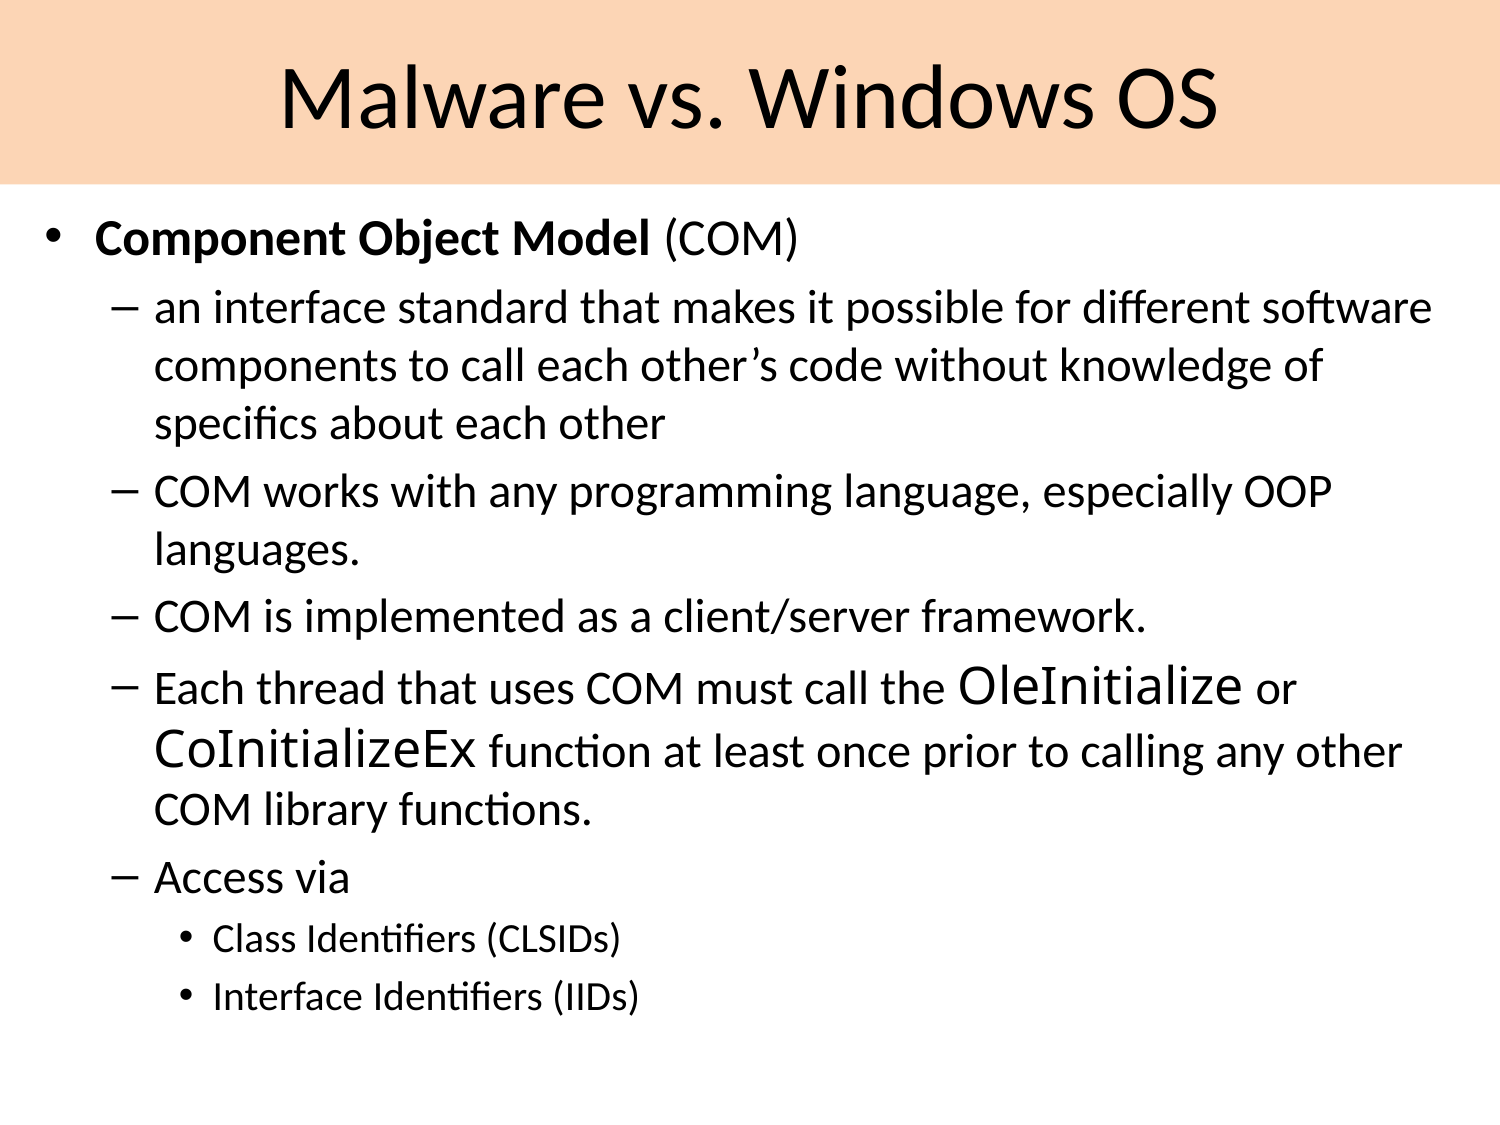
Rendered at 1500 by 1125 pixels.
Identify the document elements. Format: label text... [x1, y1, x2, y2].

list Component Object Model (COM) an interface standard that makes it possible for different software components to call each other’s code without knowledge of specifics about each other COM works with any programming language, especially OOP languages. COM is implemented as a client/server framework. Each thread that uses COM must call the OleInitialize or CoInitializeEx function at least once prior to calling any other COM library functions. Access via Class Identifiers (CLSIDs) Interface Identifiers (IIDs) [29, 196, 1471, 1035]
title Malware vs. Windows OS [0, 0, 1500, 185]
